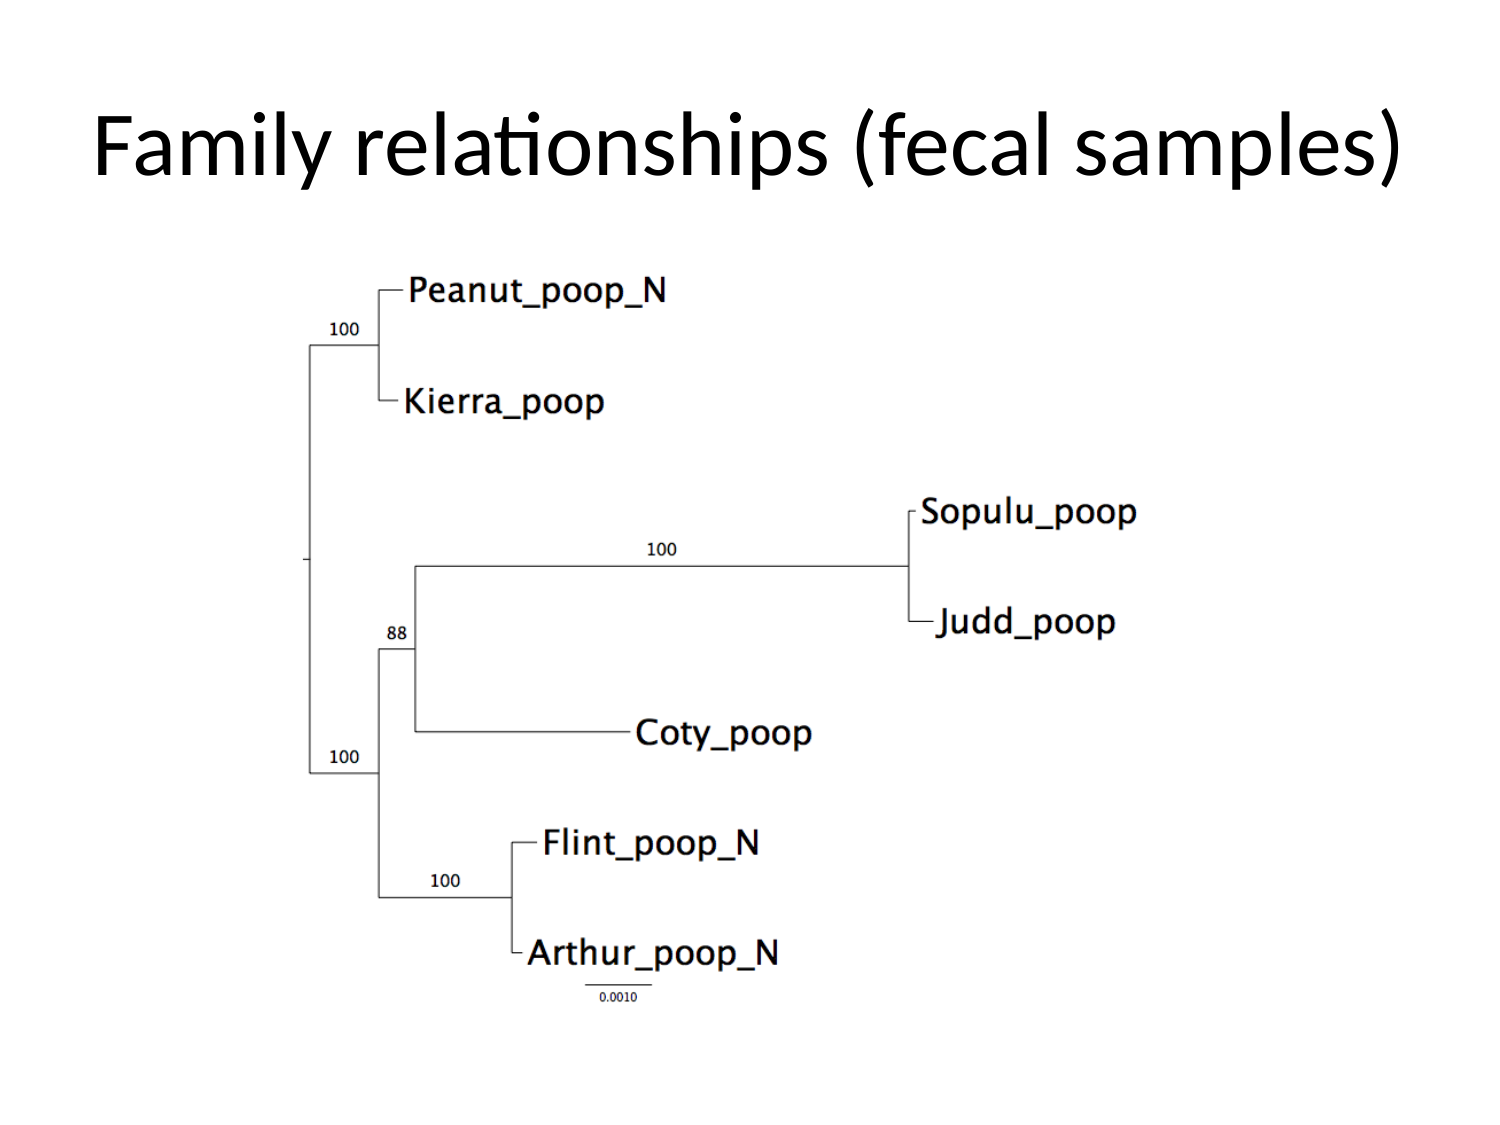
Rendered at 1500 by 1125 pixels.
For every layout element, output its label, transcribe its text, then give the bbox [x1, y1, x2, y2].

title Family relationships (fecal samples) [75, 45, 1425, 233]
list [295, 262, 1205, 1006]
